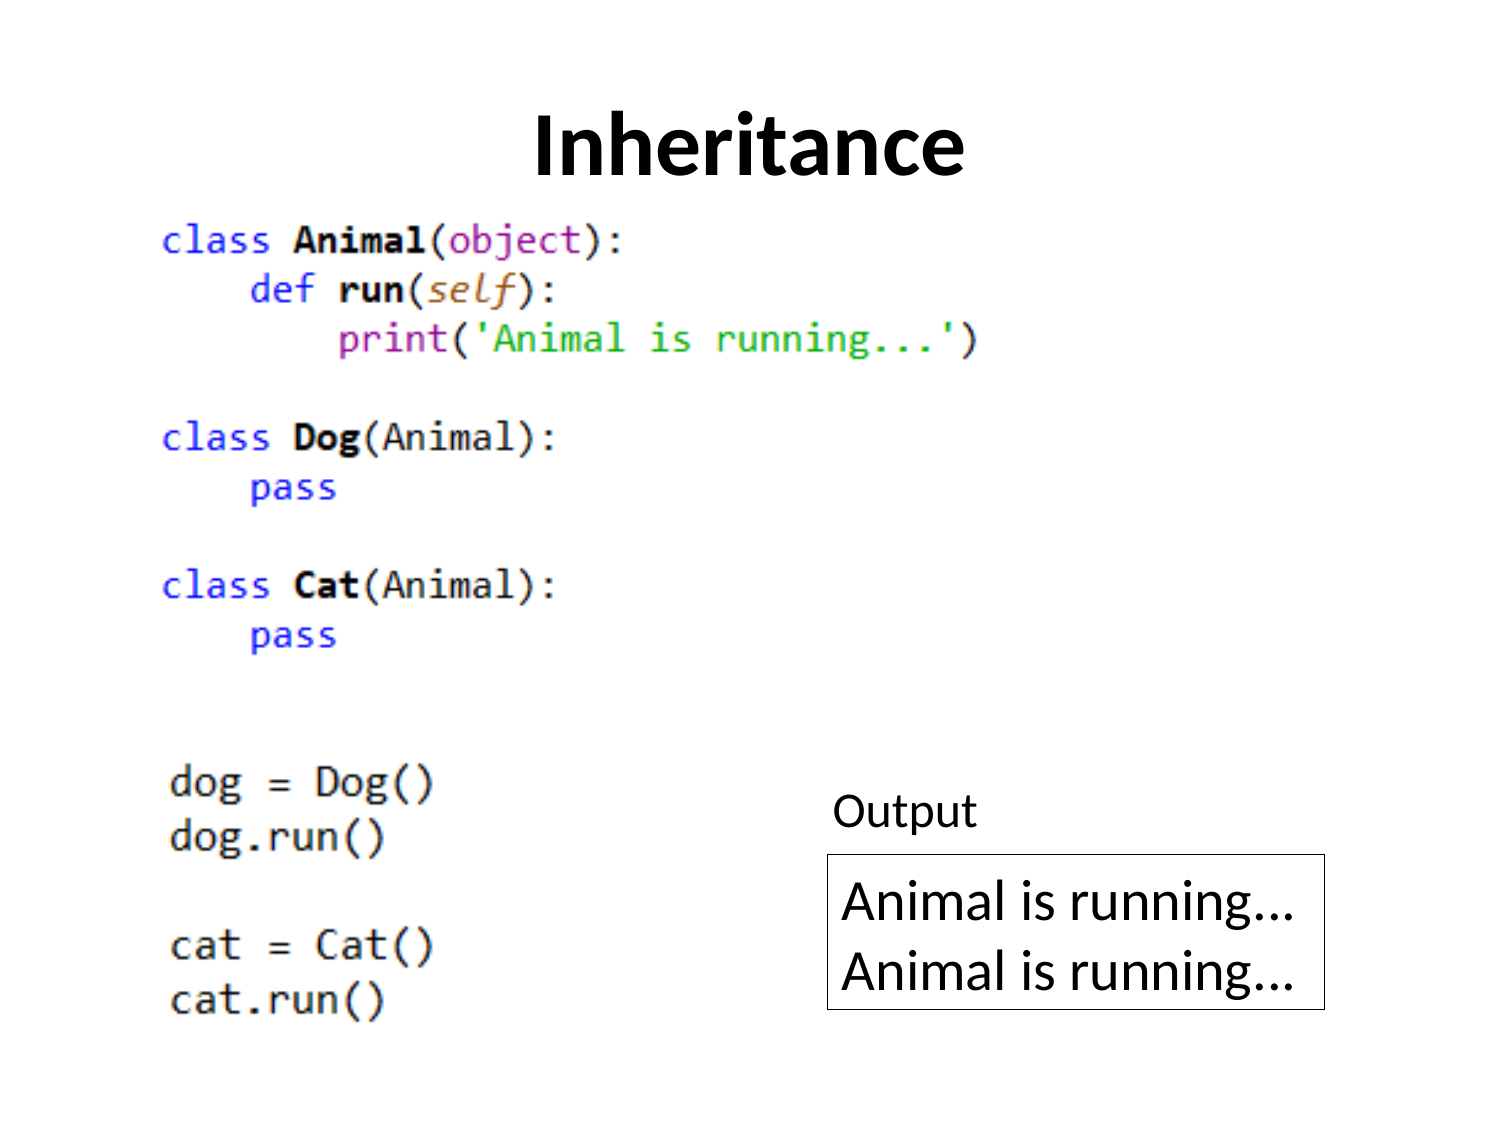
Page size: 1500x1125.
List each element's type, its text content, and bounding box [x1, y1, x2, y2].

title Inheritance [75, 45, 1425, 233]
picture [158, 196, 1140, 685]
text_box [817, 769, 1325, 1012]
picture [158, 740, 938, 1047]
